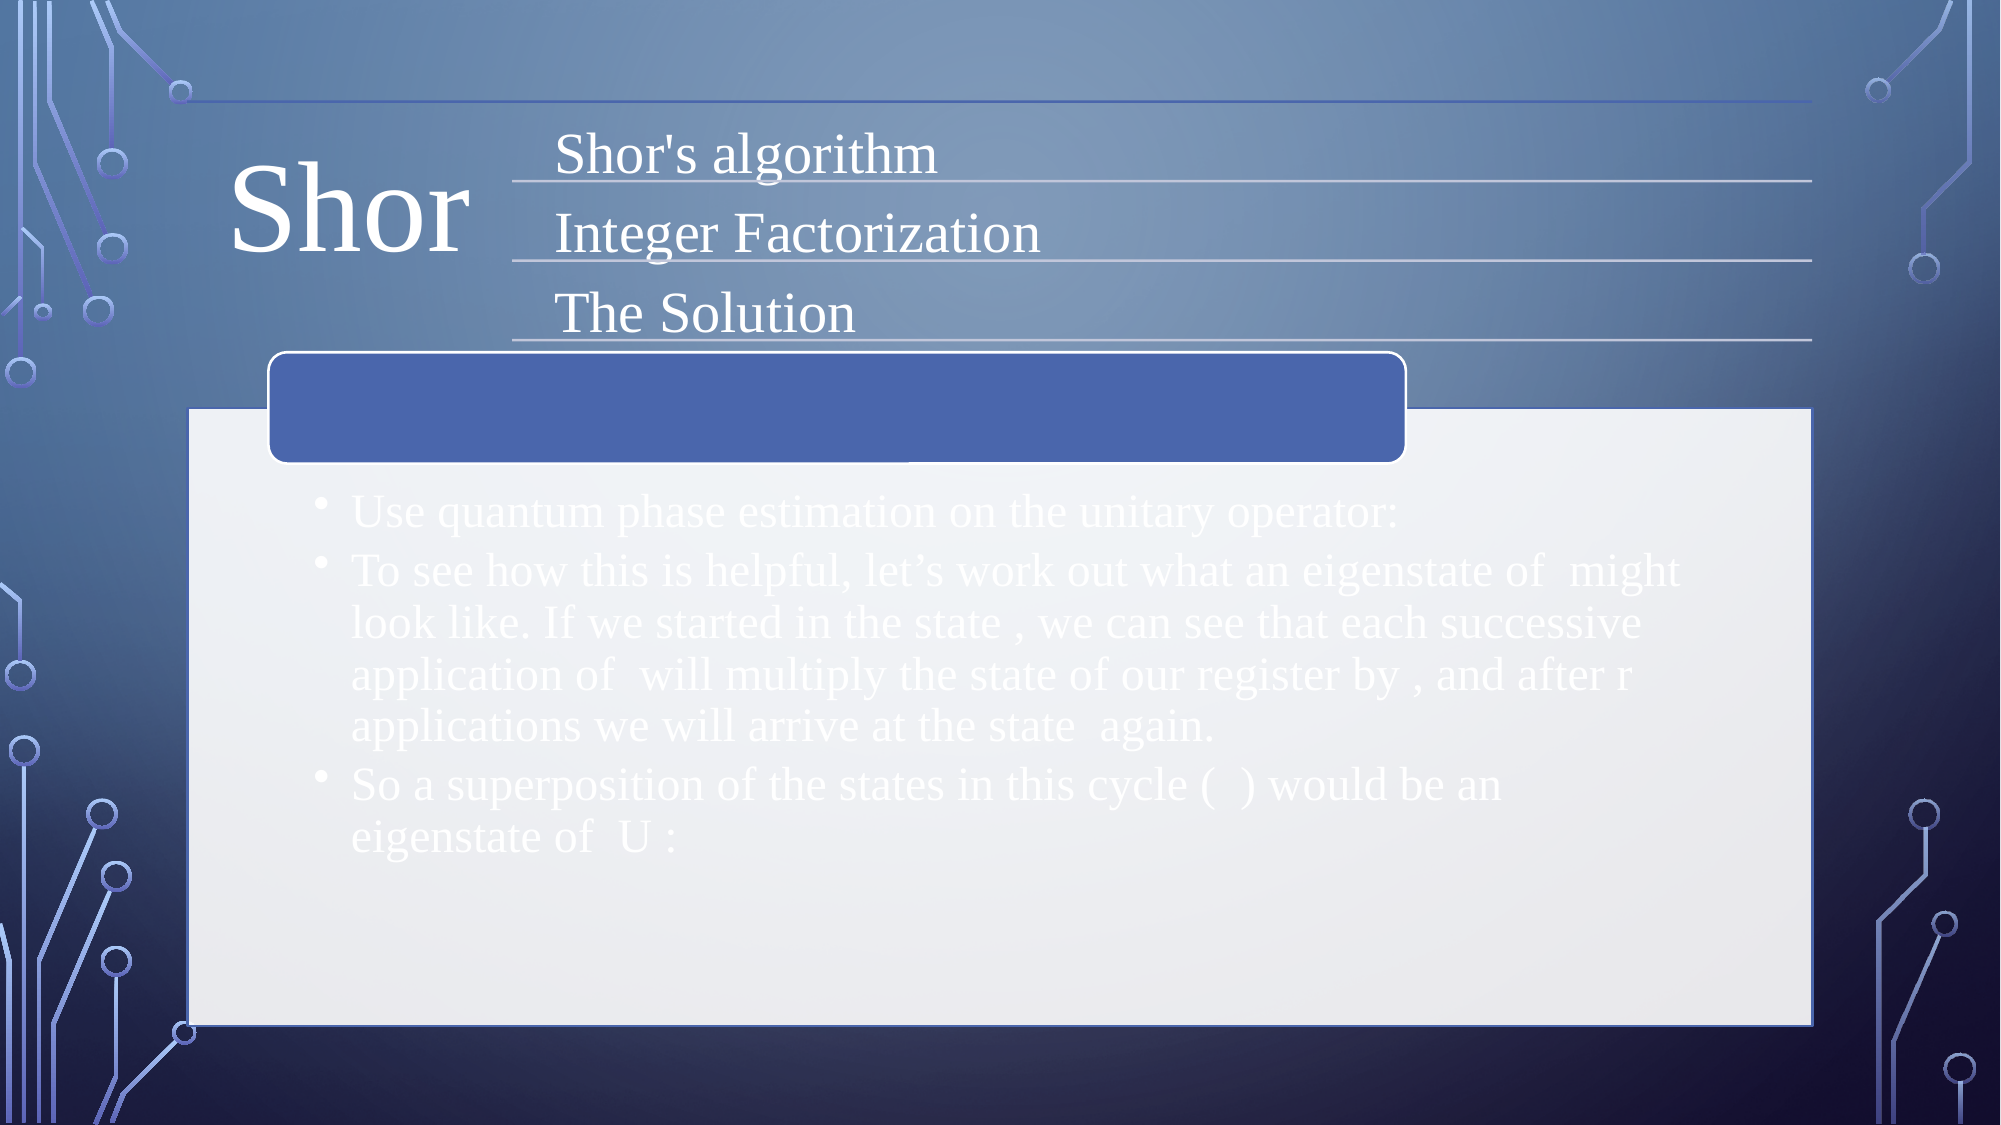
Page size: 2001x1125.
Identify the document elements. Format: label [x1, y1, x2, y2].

text_box [186, 101, 1813, 345]
